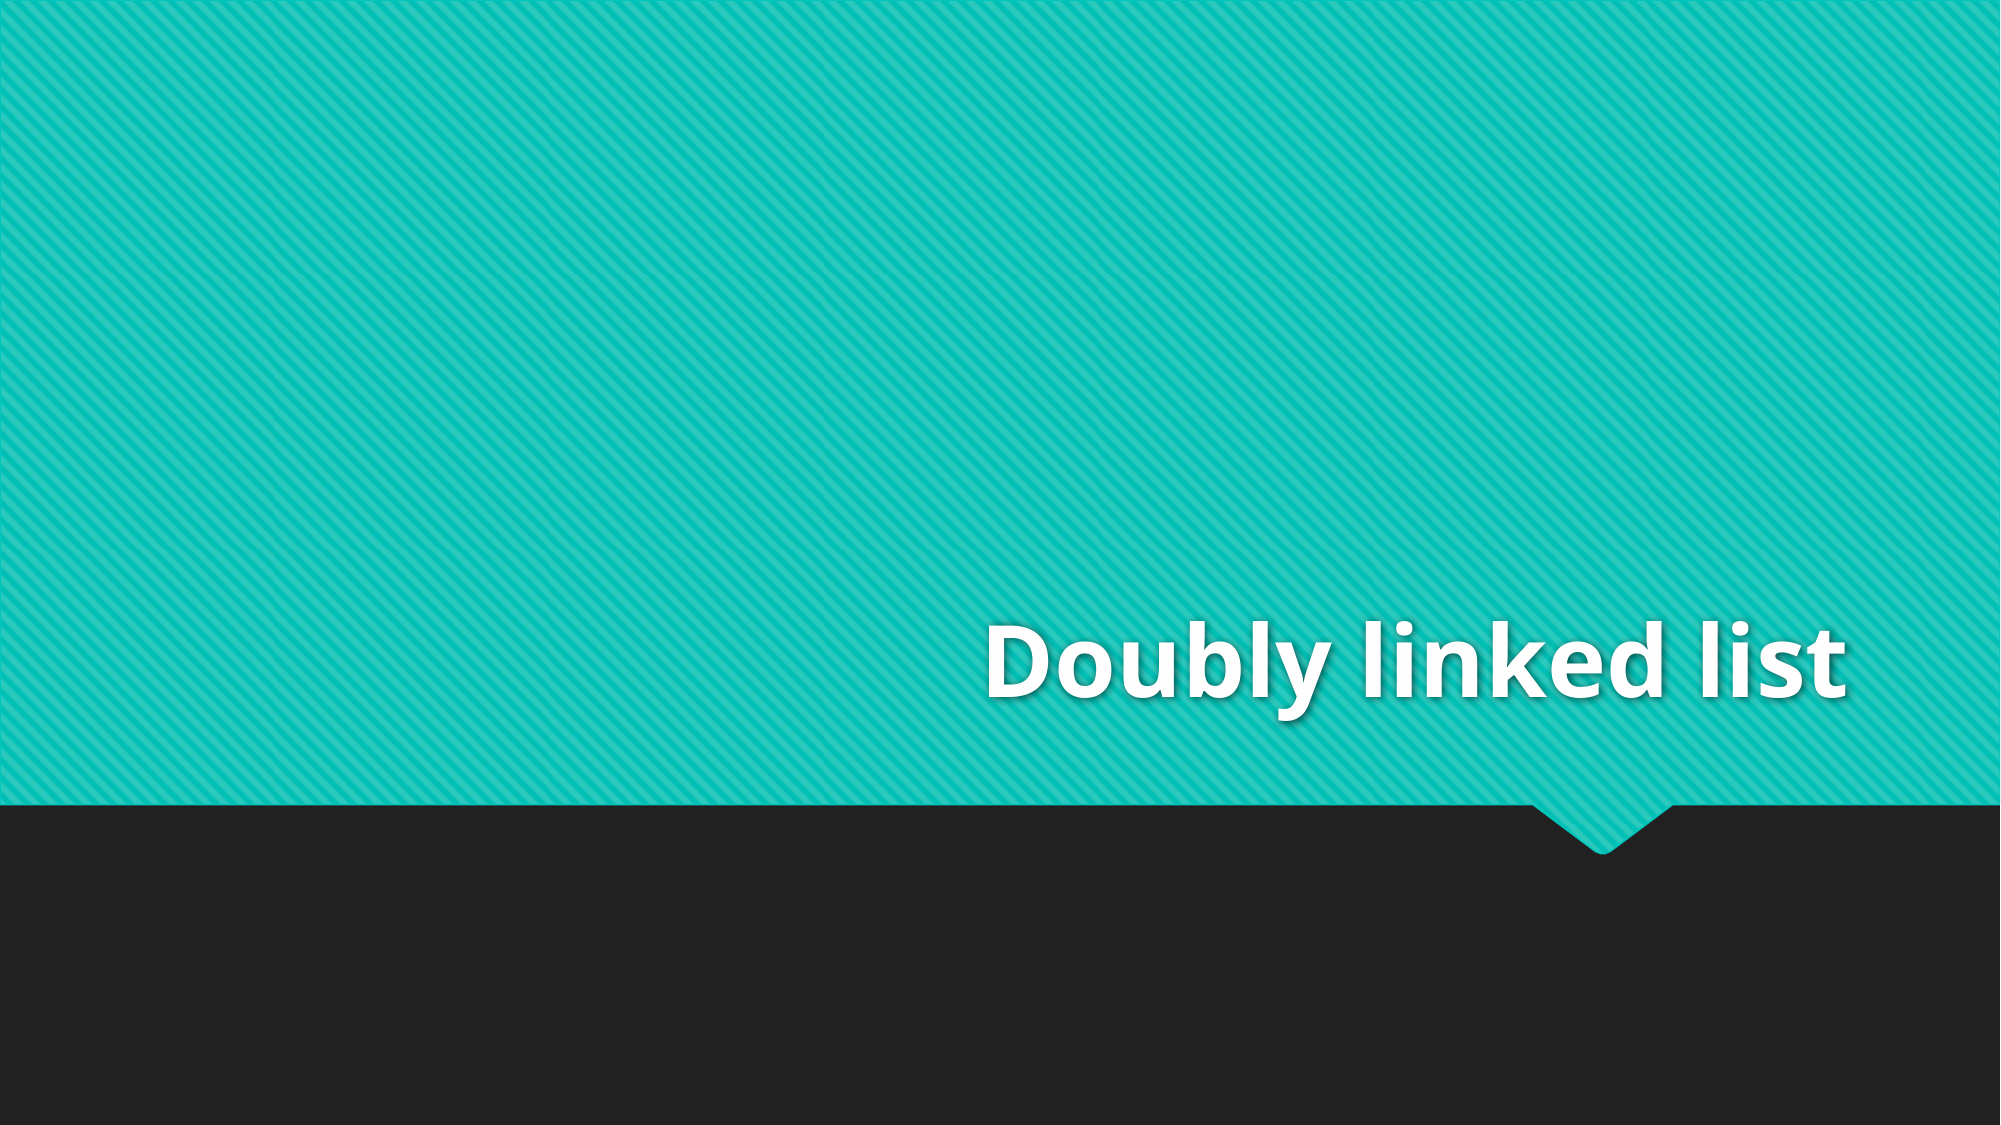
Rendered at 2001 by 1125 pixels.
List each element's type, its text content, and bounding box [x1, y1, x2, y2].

title Doubly linked list [132, 484, 1866, 726]
